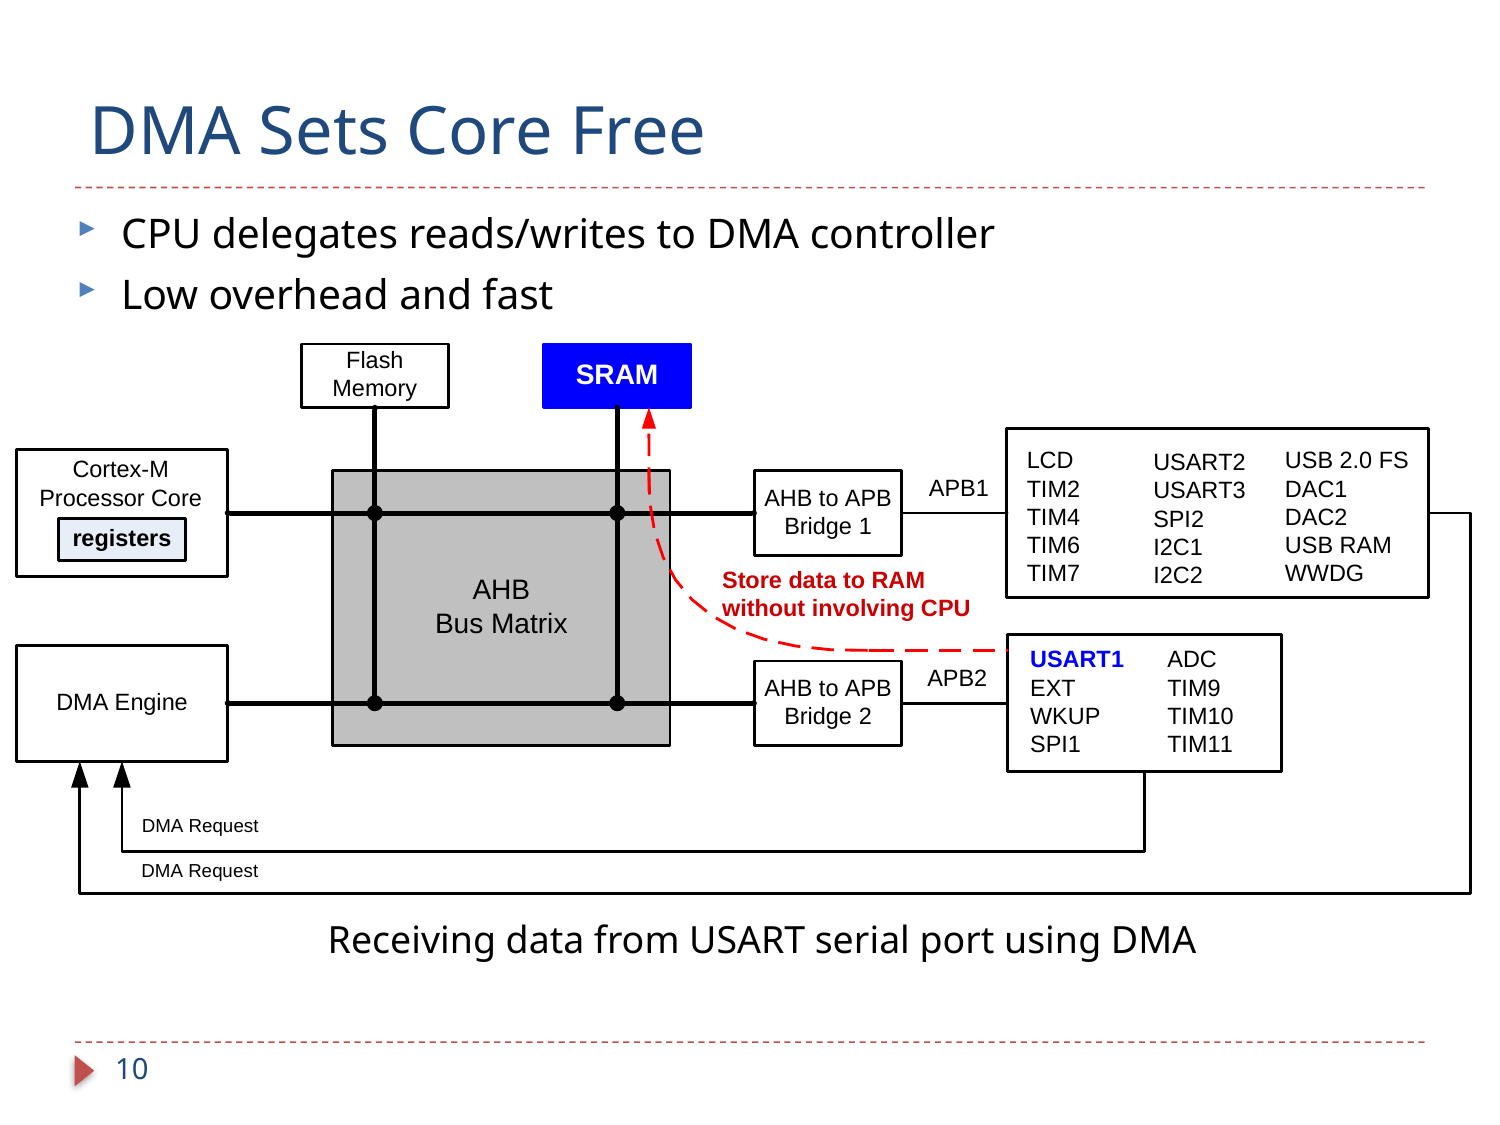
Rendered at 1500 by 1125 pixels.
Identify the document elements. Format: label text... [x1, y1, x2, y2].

list CPU delegates reads/writes to DMA controller Low overhead and fast [62, 200, 1413, 325]
picture [12, 339, 1476, 898]
title DMA Sets Core Free [75, 12, 1425, 175]
slide_number 10 [100, 1042, 426, 1103]
text_box Receiving data from USART serial port using DMA [300, 909, 1225, 969]
